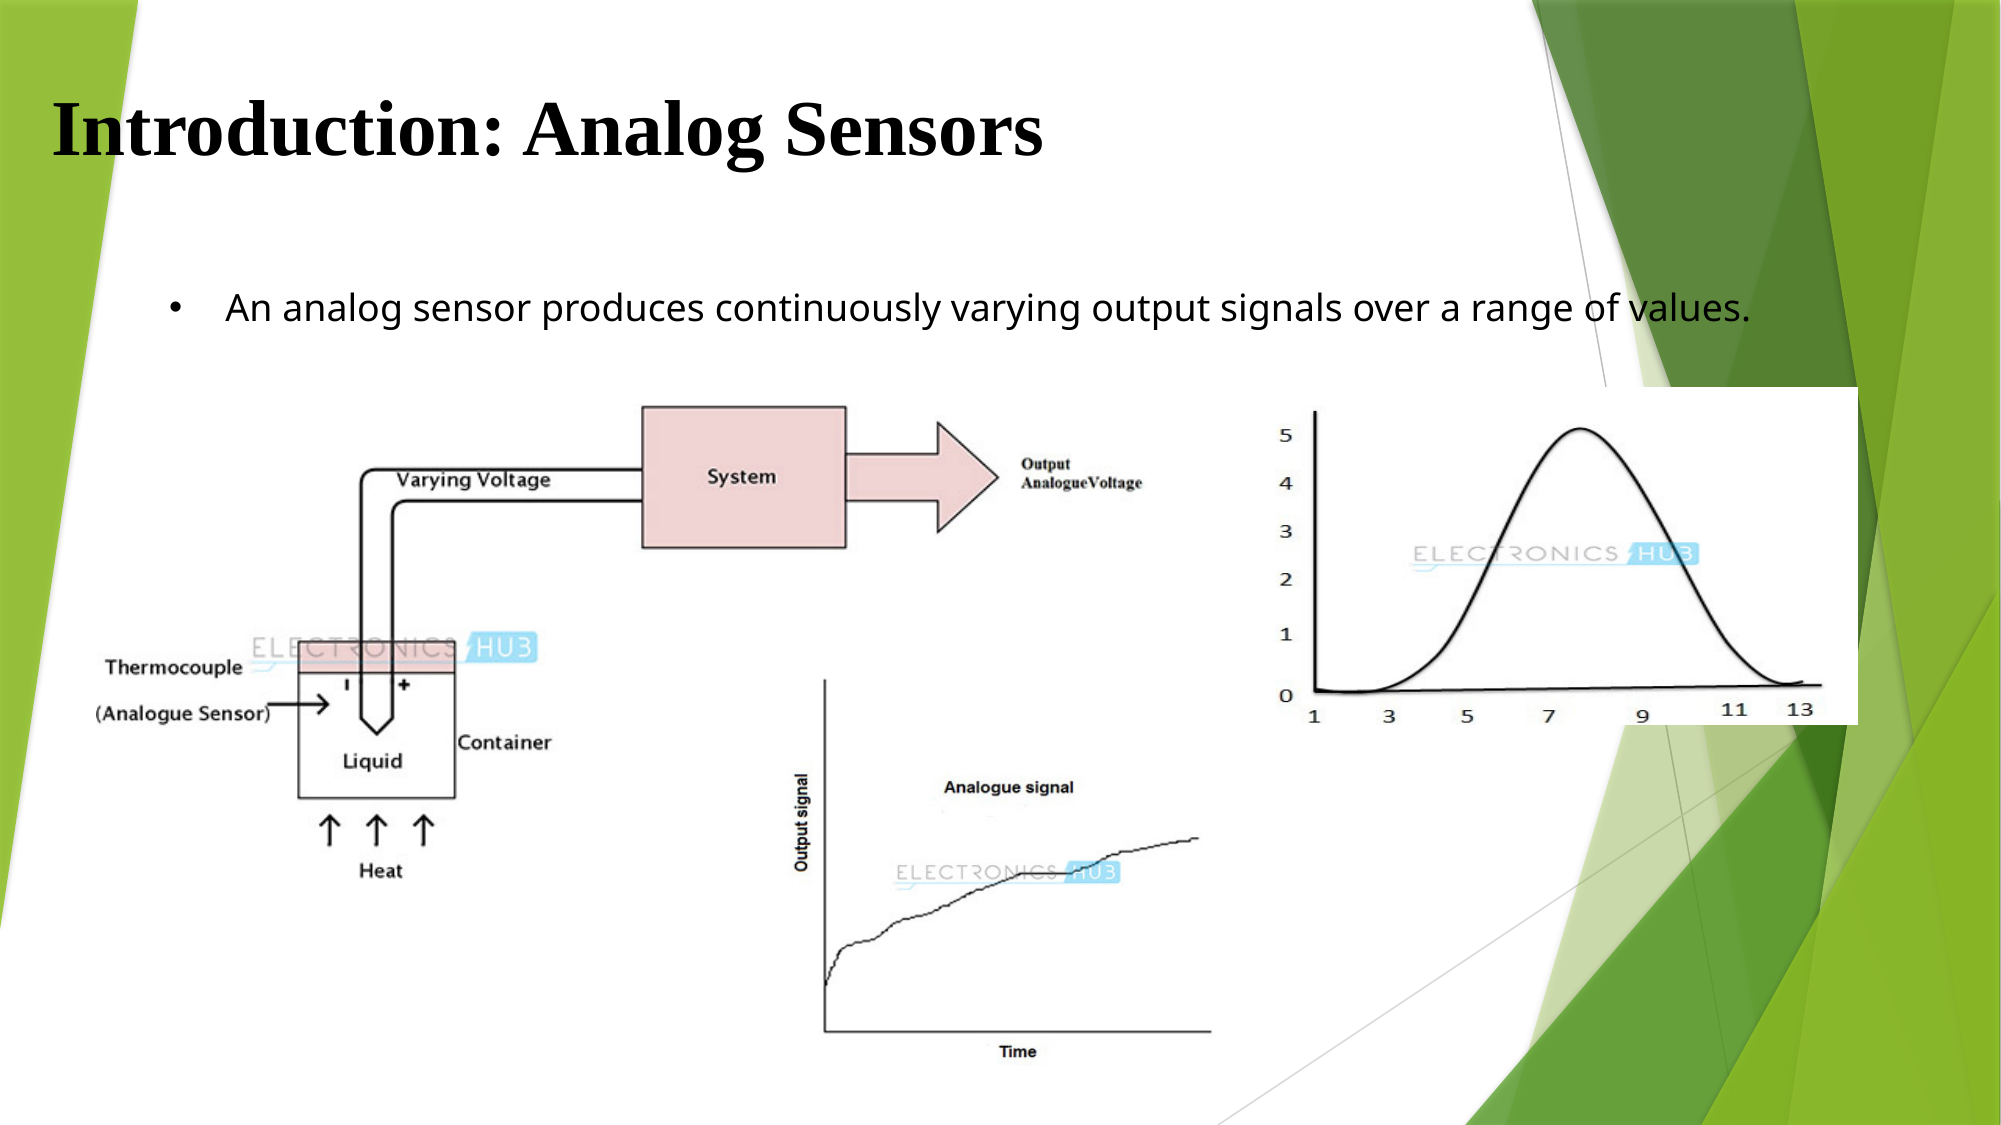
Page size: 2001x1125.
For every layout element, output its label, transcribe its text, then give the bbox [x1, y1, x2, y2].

text_box An analog sensor produces continuously varying output signals over a range of values. [154, 276, 1800, 387]
text_box Introduction: Analog Sensors [36, 68, 1884, 274]
picture [95, 386, 1859, 1066]
